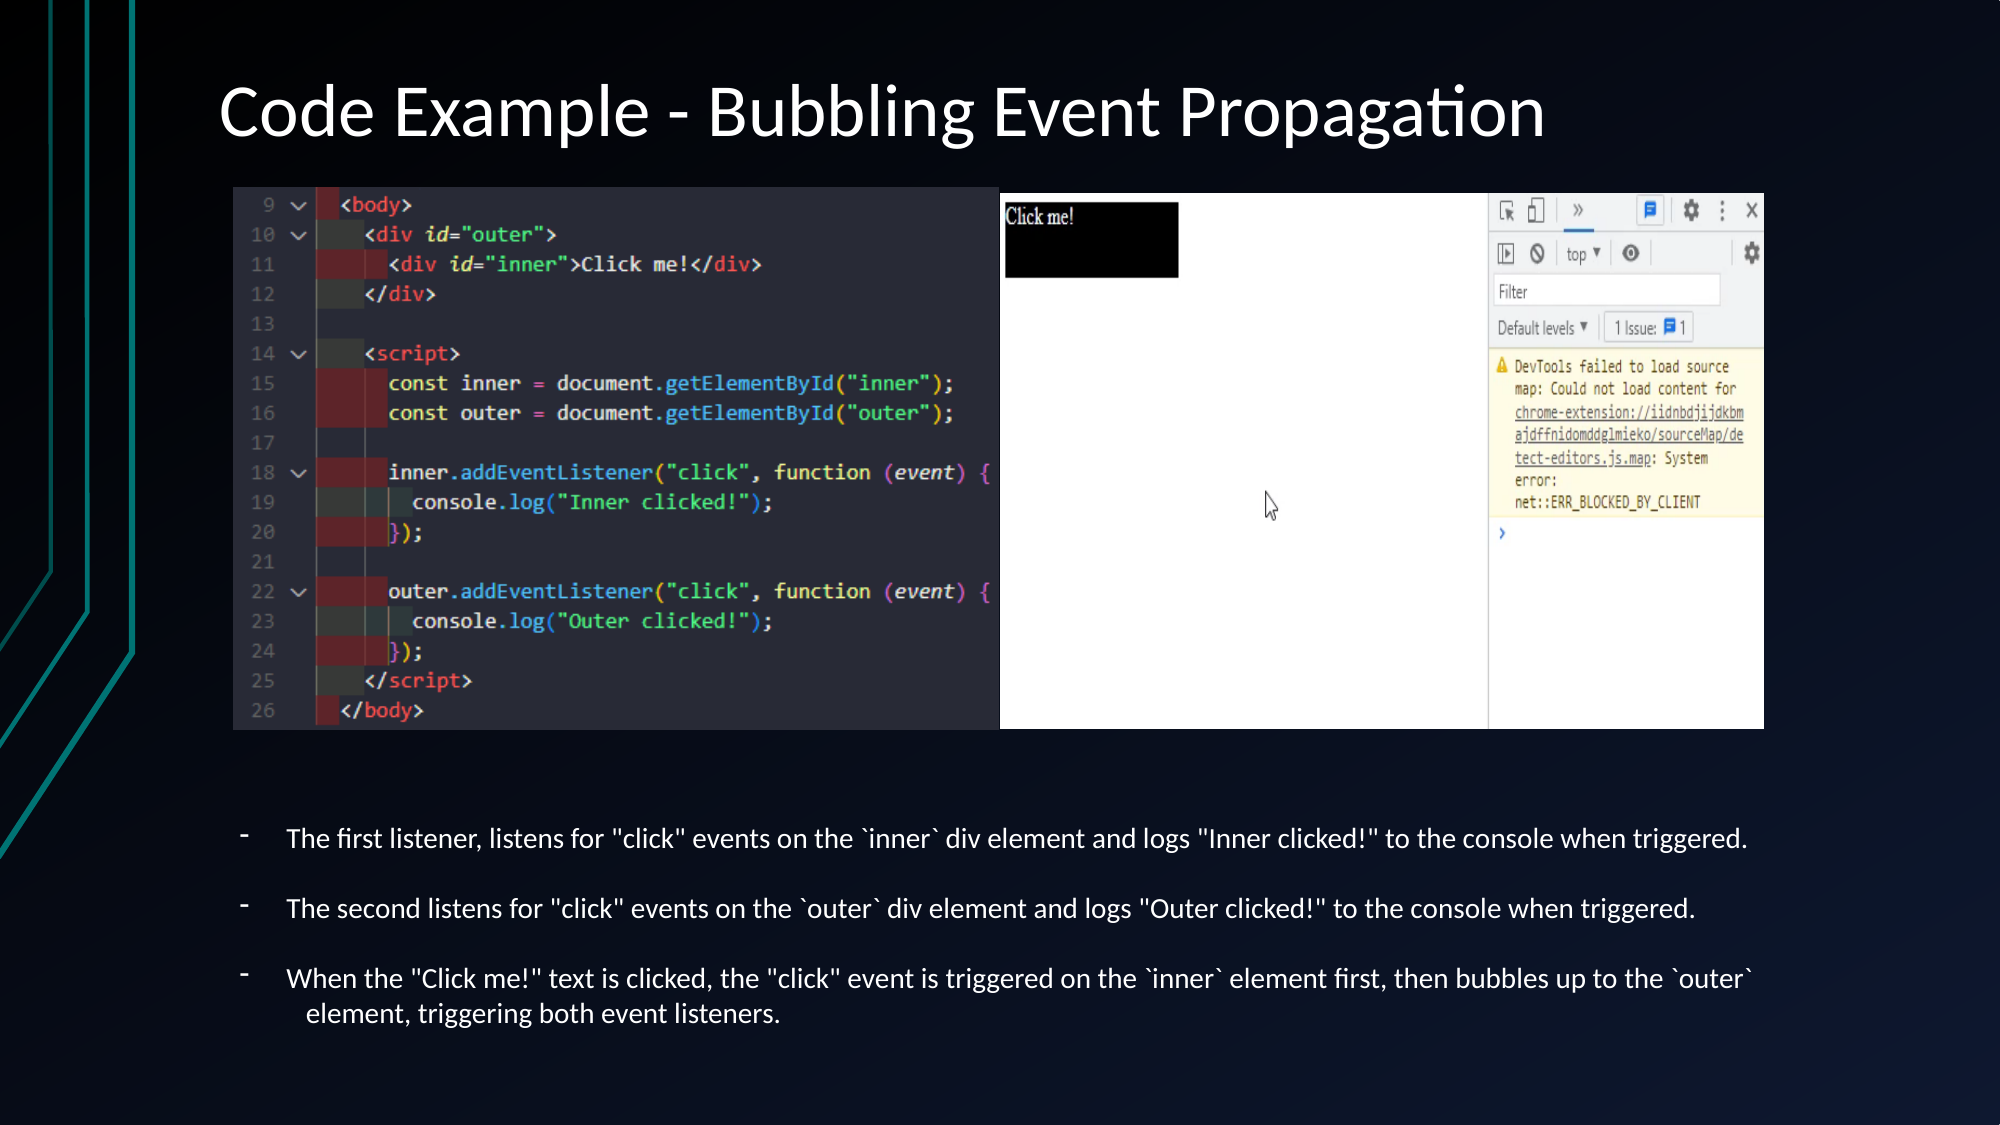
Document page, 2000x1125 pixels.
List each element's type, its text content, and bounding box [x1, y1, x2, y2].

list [233, 187, 999, 730]
title Code Example - Bubbling Event Propagation [199, 45, 1900, 163]
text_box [999, 192, 1765, 730]
text_box The first listener, listens for "click" events on the `inner` div element and logs "Inner clicked!" to the console when triggered. The second listens for "click" events on the `outer` div element and logs "Outer clicked!" to the console when triggered. When the "Click me!" text is clicked, the "click" event is triggered on the `inner` element first, then bubbles up to the `outer` element, triggering both event listeners. [224, 812, 1775, 1037]
